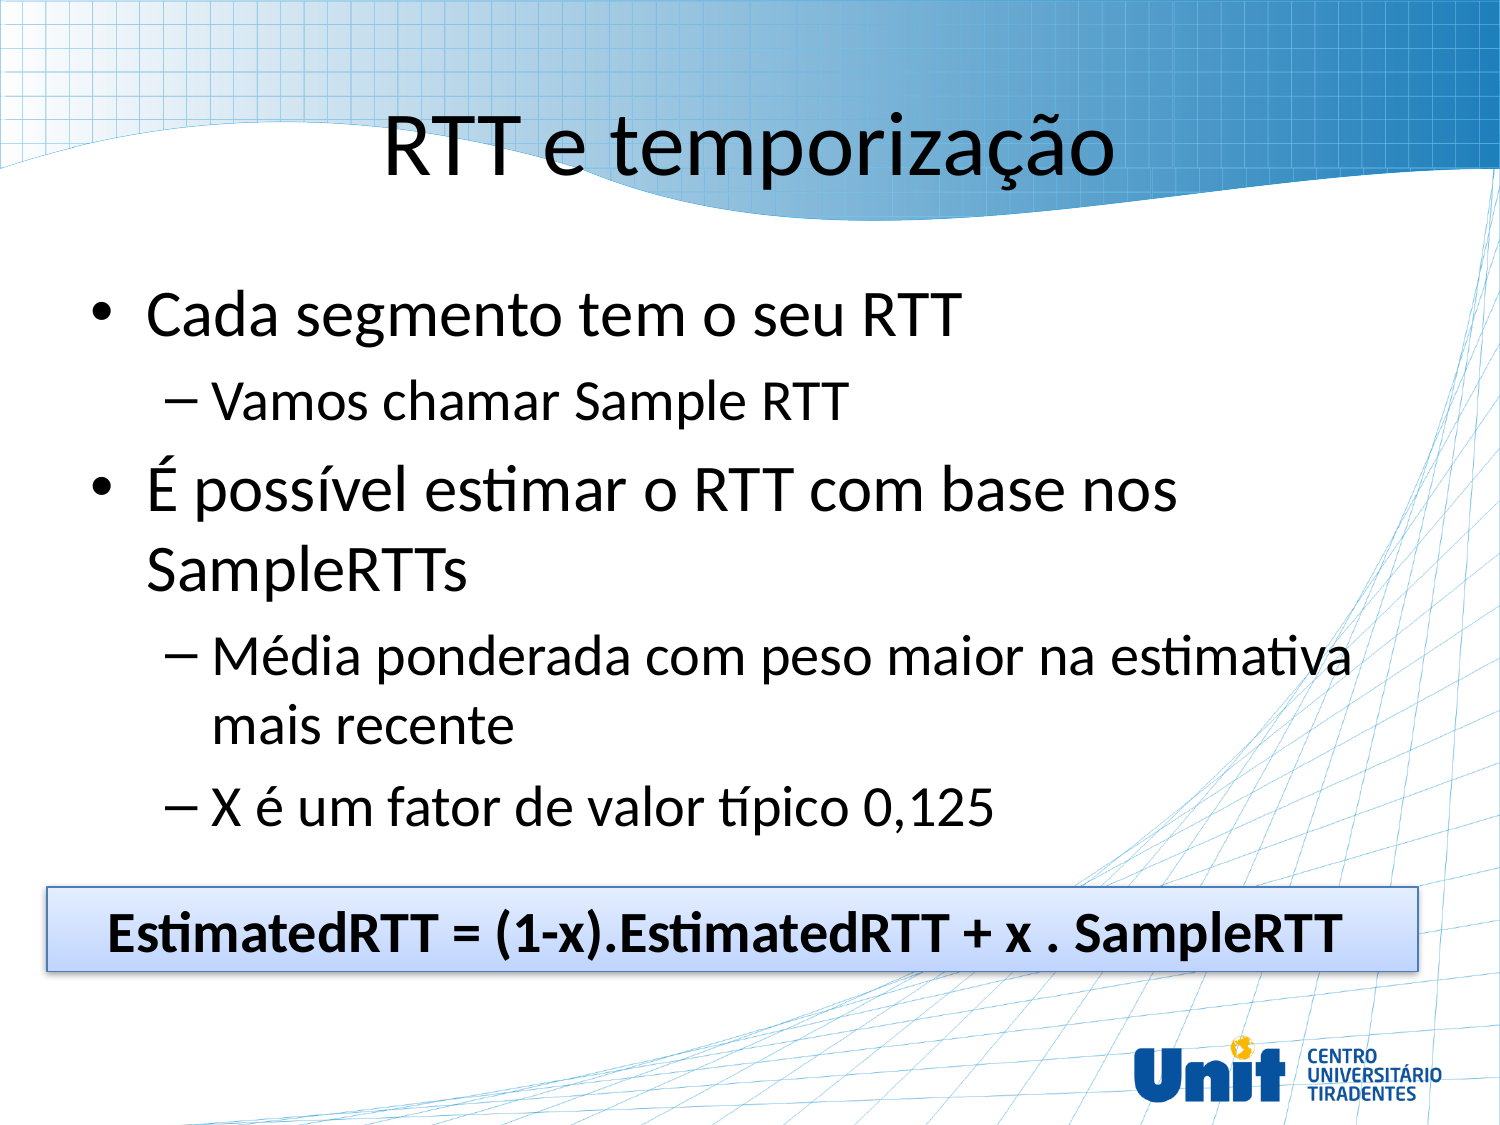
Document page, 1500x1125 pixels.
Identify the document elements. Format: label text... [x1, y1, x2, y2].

list Cada segmento tem o seu RTT Vamos chamar Sample RTT É possível estimar o RTT com base nos SampleRTTs Média ponderada com peso maior na estimativa mais recente X é um fator de valor típico 0,125 [74, 262, 1426, 1006]
picture [0, 0, 1500, 1125]
text_box EstimatedRTT = (1-x).EstimatedRTT + x . SampleRTT [46, 886, 1419, 972]
title RTT e temporização [74, 44, 1426, 233]
